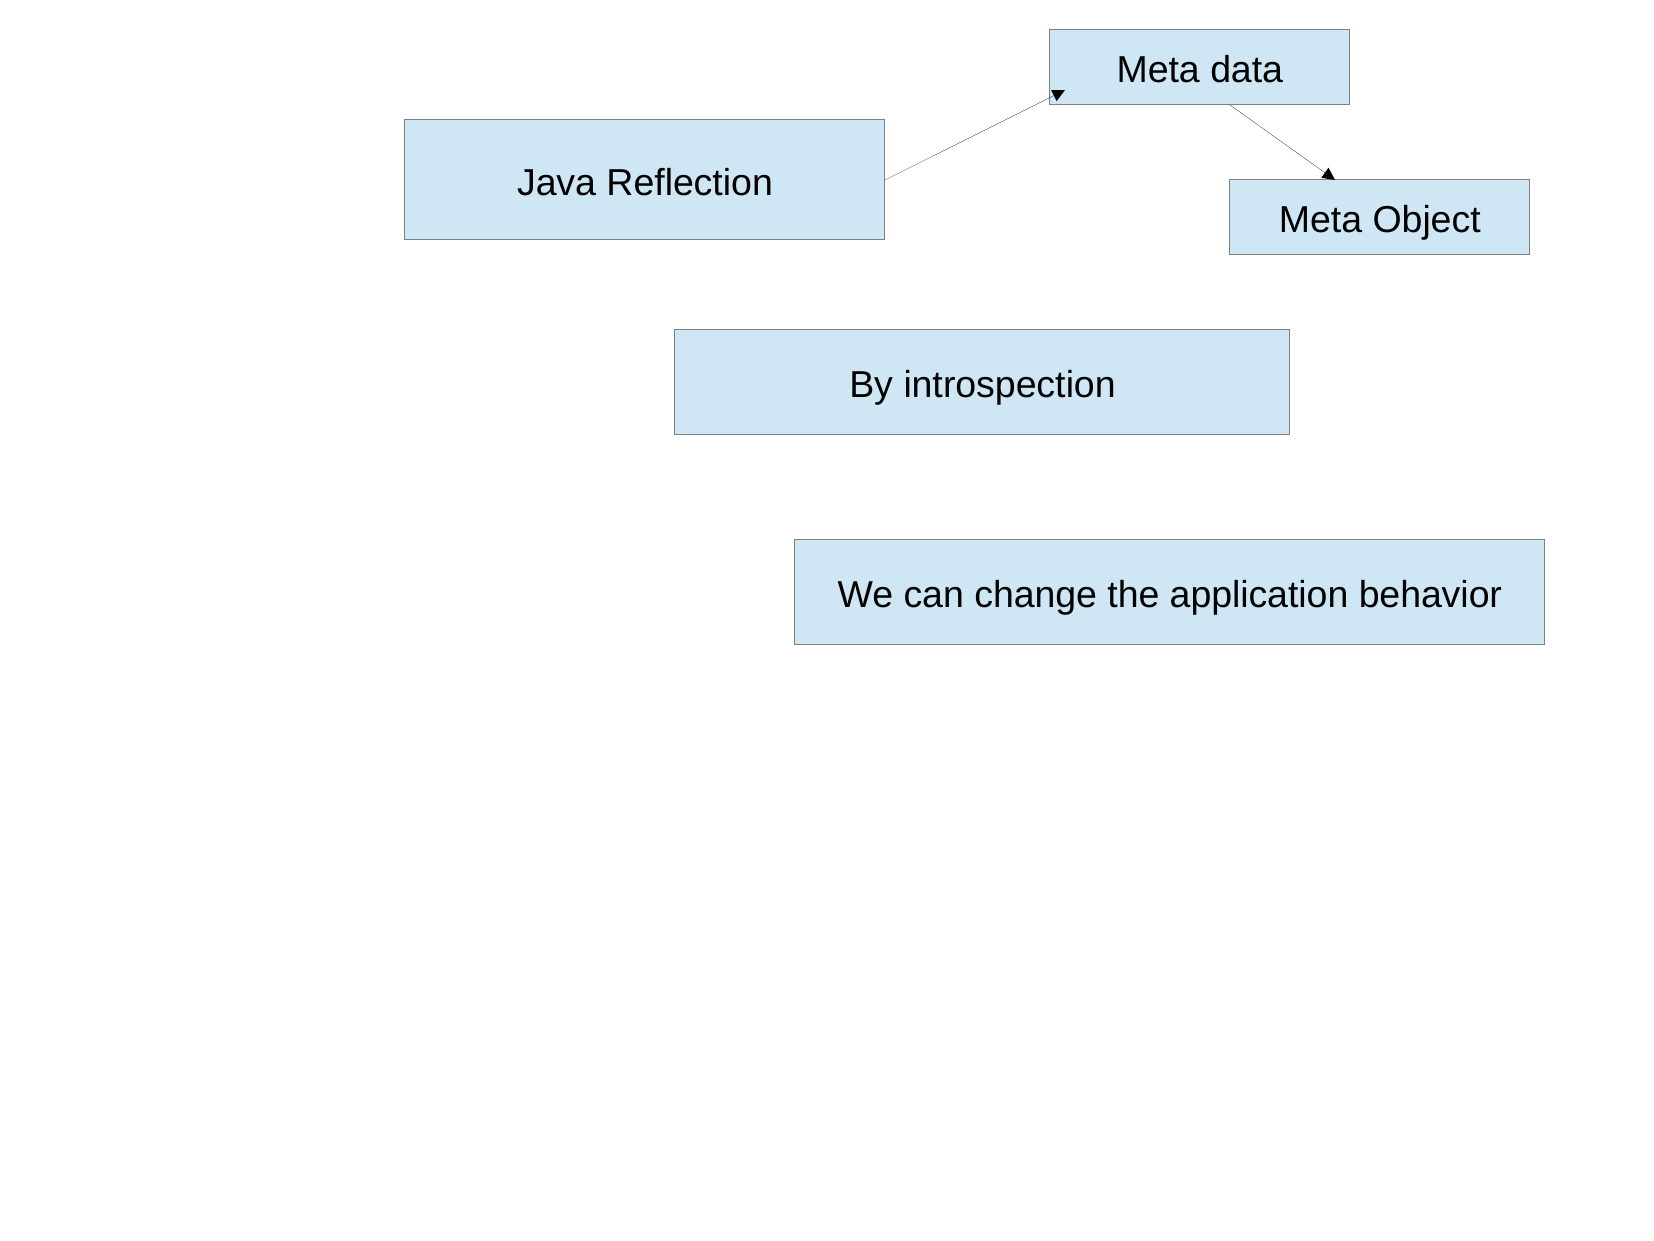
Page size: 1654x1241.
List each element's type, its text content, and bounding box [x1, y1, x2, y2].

text_box We can change the application behavior [794, 539, 1545, 645]
text_box By introspection [674, 329, 1290, 435]
text_box [1229, 104, 1336, 181]
text_box Java Reflection [404, 119, 885, 240]
text_box [884, 90, 1066, 181]
text_box Meta Object [1229, 179, 1530, 255]
text_box Meta data [1049, 29, 1350, 105]
